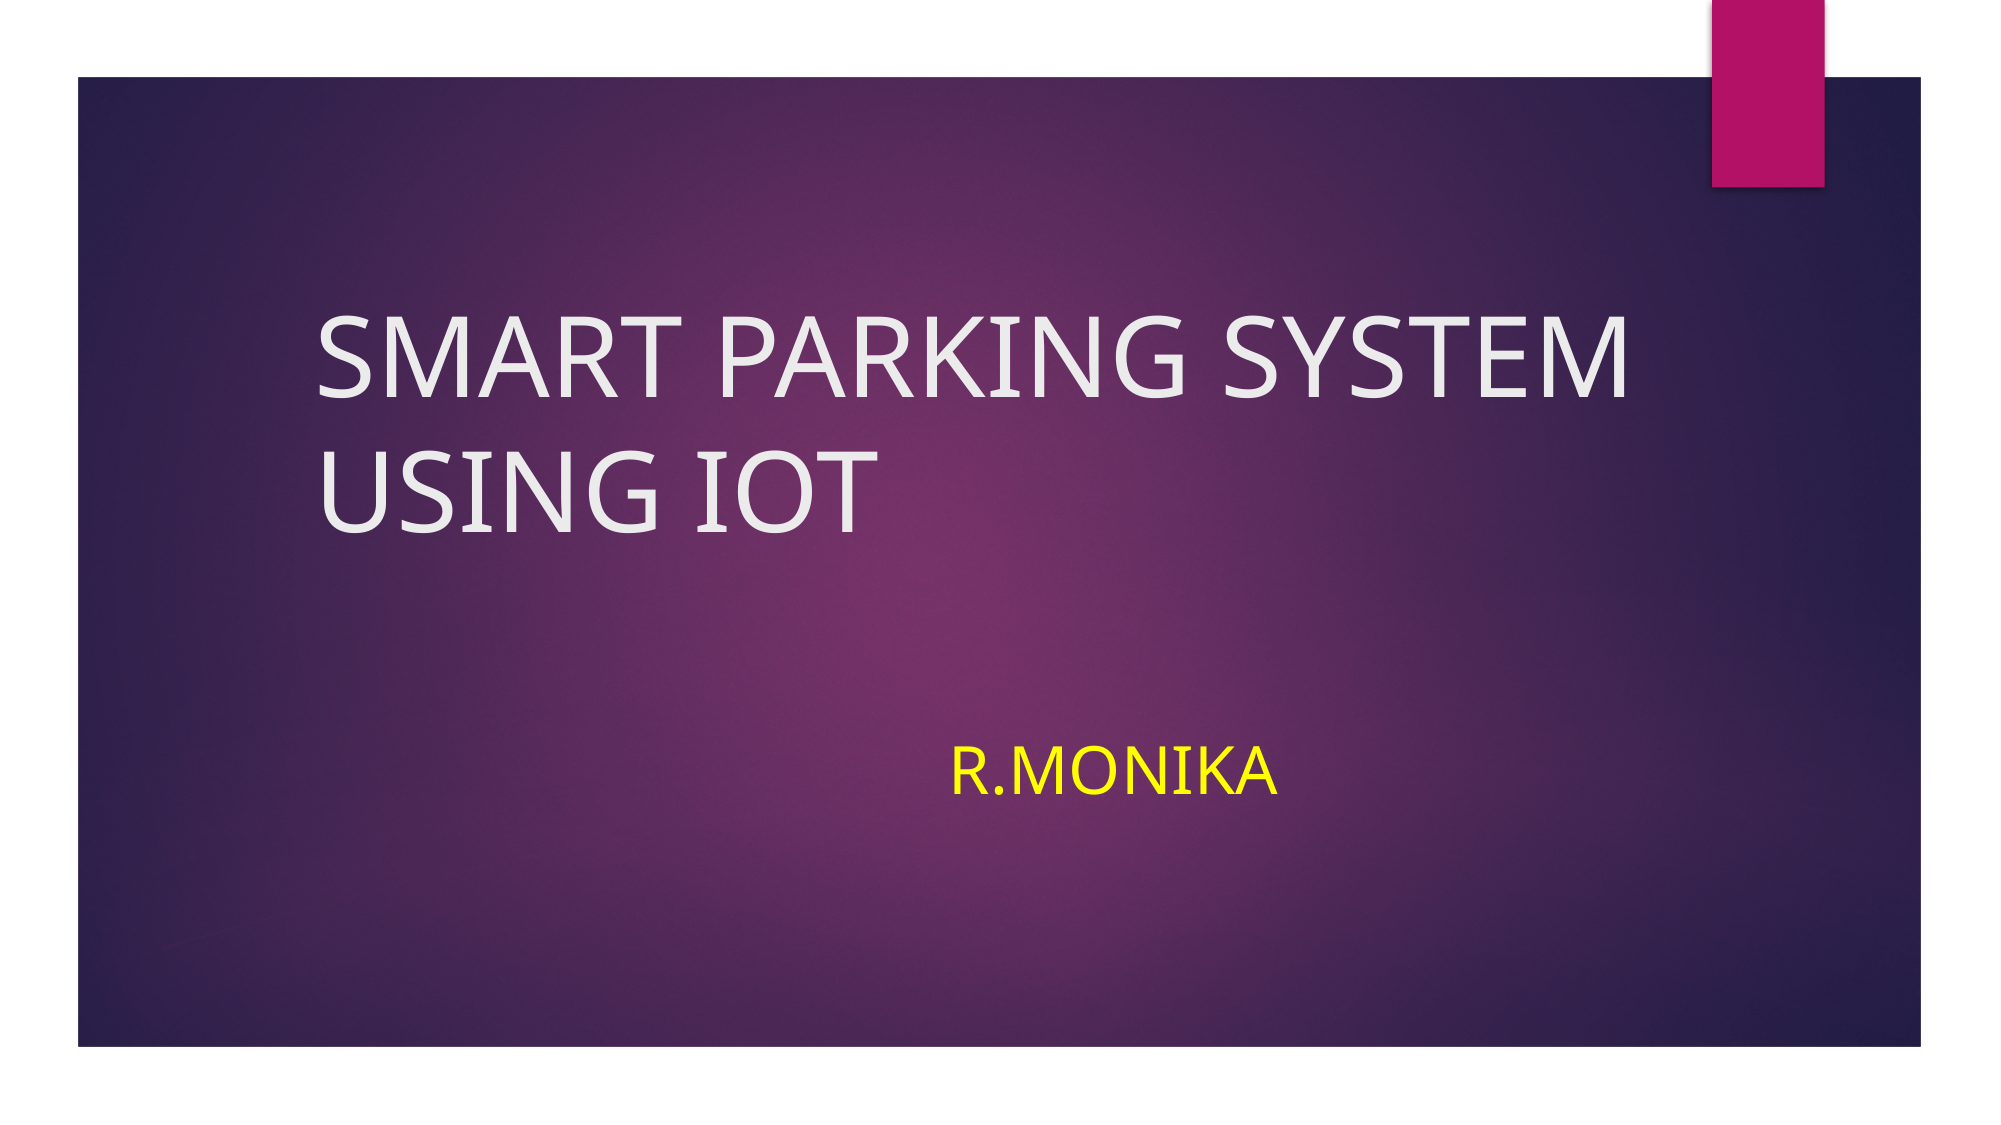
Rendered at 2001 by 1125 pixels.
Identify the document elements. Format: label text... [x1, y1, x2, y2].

title R.MONIKA [933, 385, 2000, 825]
title SMART PARKING SYSTEM USING IOT [299, 123, 1748, 563]
